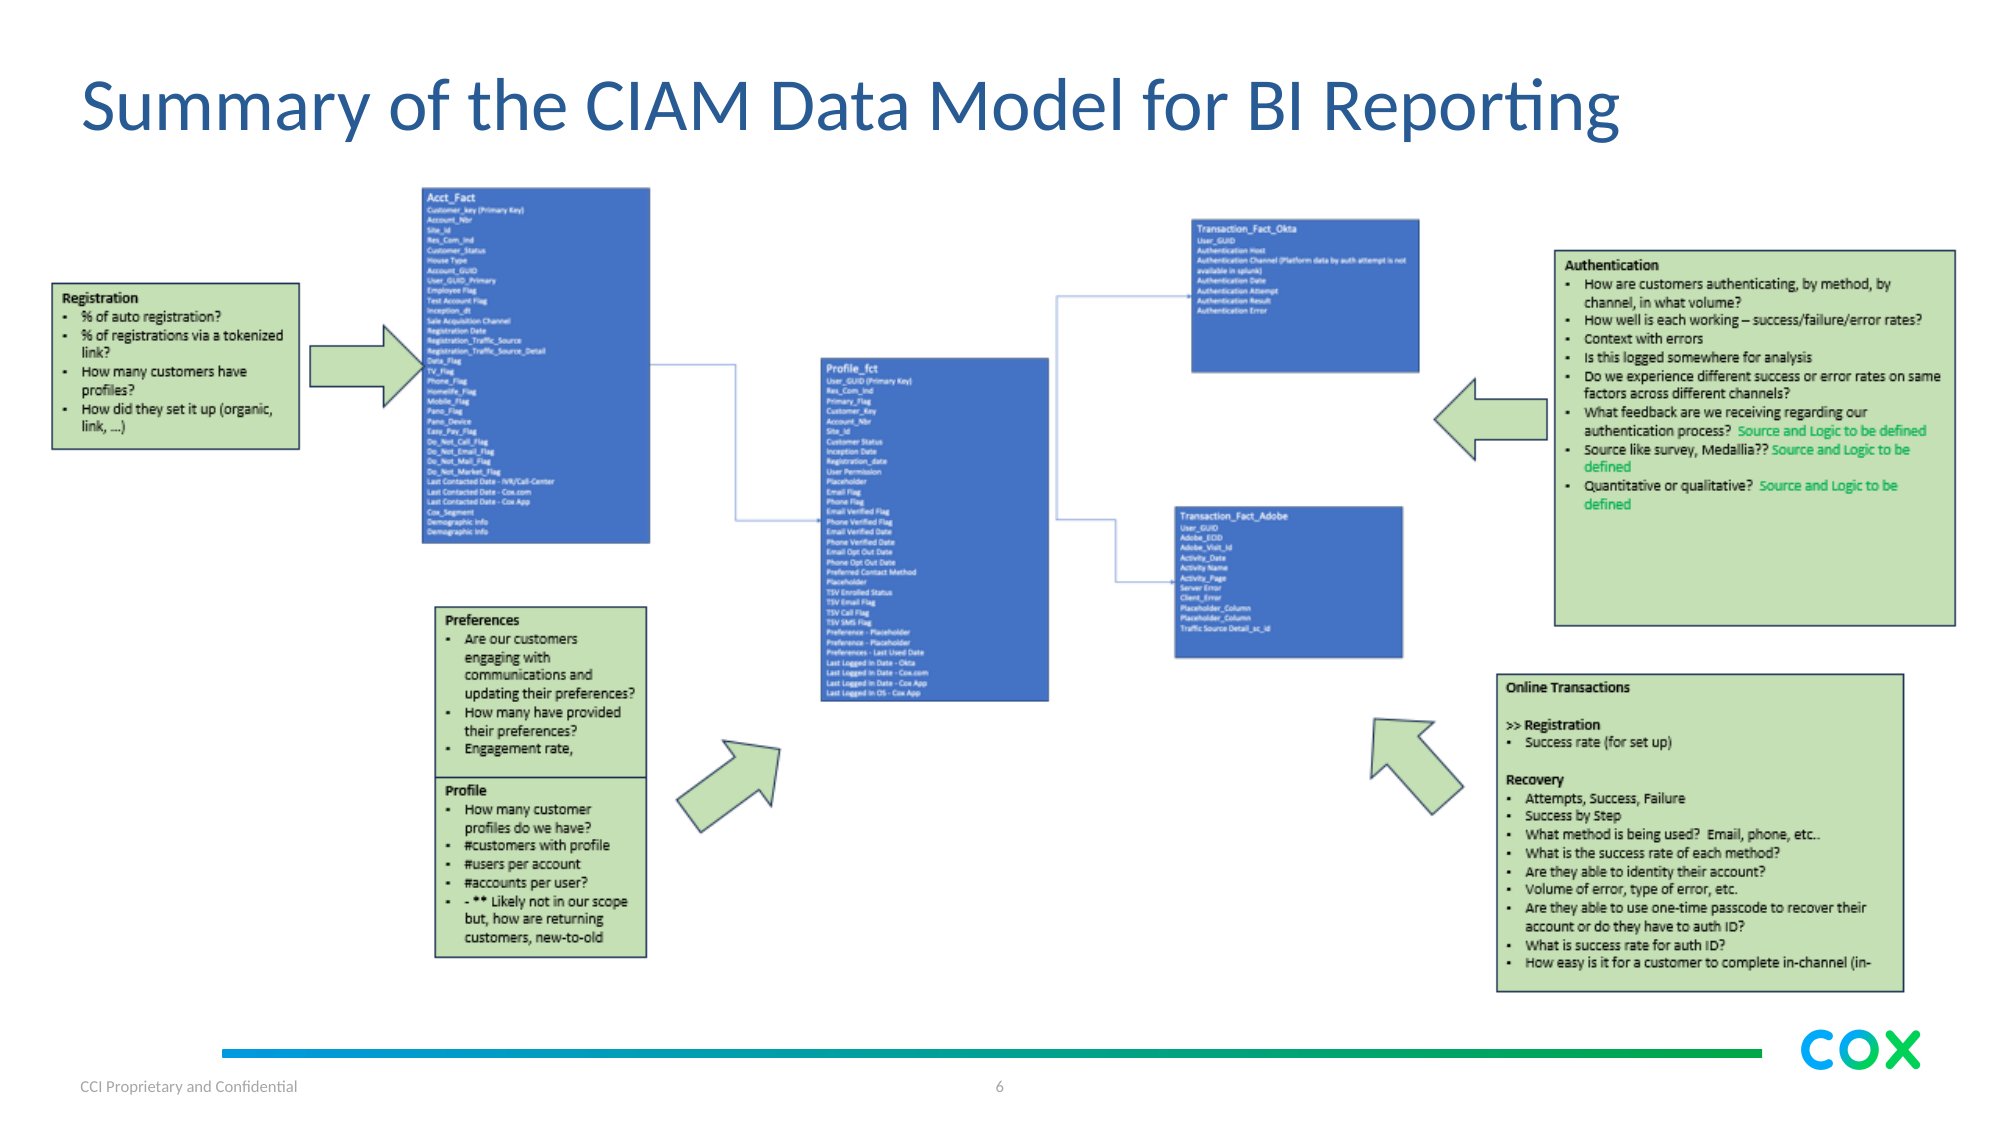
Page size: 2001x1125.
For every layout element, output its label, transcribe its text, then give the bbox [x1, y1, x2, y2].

picture [25, 161, 1975, 1024]
title Summary of the CIAM Data Model for BI Reporting [81, 27, 1919, 161]
footer CCI Proprietary and Confidential [80, 1068, 322, 1103]
picture [1798, 1026, 1922, 1073]
